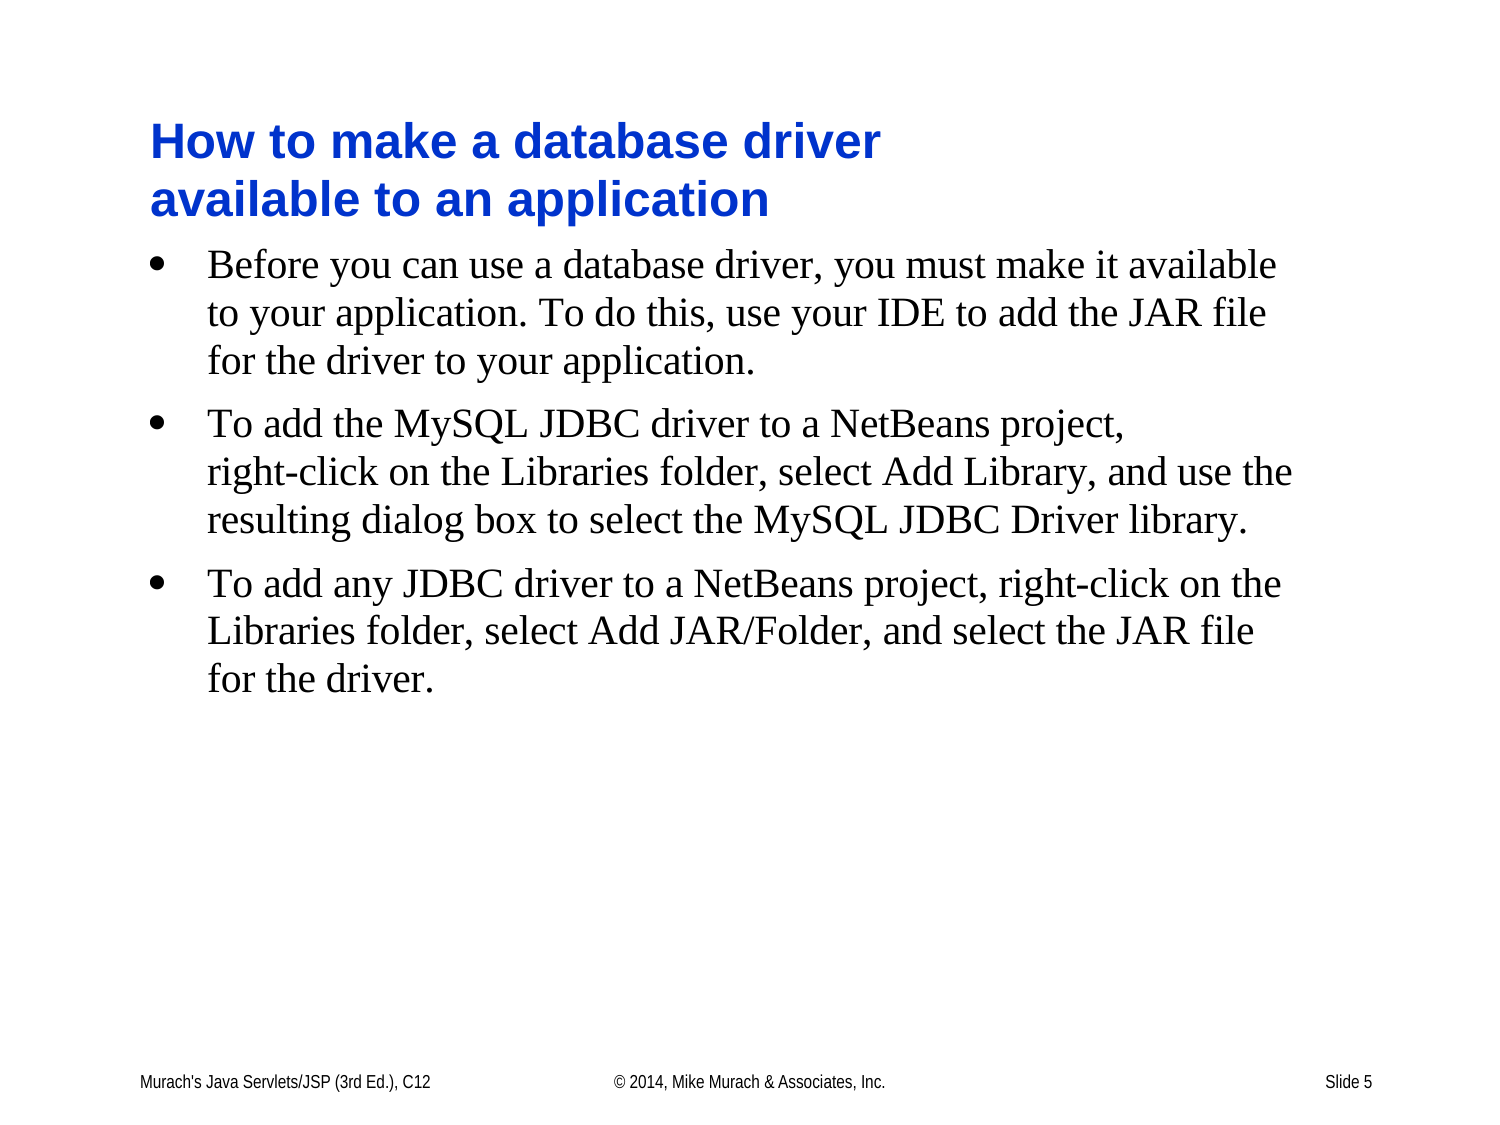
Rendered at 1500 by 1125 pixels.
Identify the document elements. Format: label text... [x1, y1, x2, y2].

slide_number Murach's Java Servlets/JSP (3rd Ed.), C12 [125, 1025, 450, 1100]
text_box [149, 237, 1348, 716]
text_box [149, 112, 1347, 236]
footer © 2014, Mike Murach & Associates, Inc. [474, 1025, 1025, 1100]
slide_number Slide 5 [1074, 1025, 1388, 1100]
